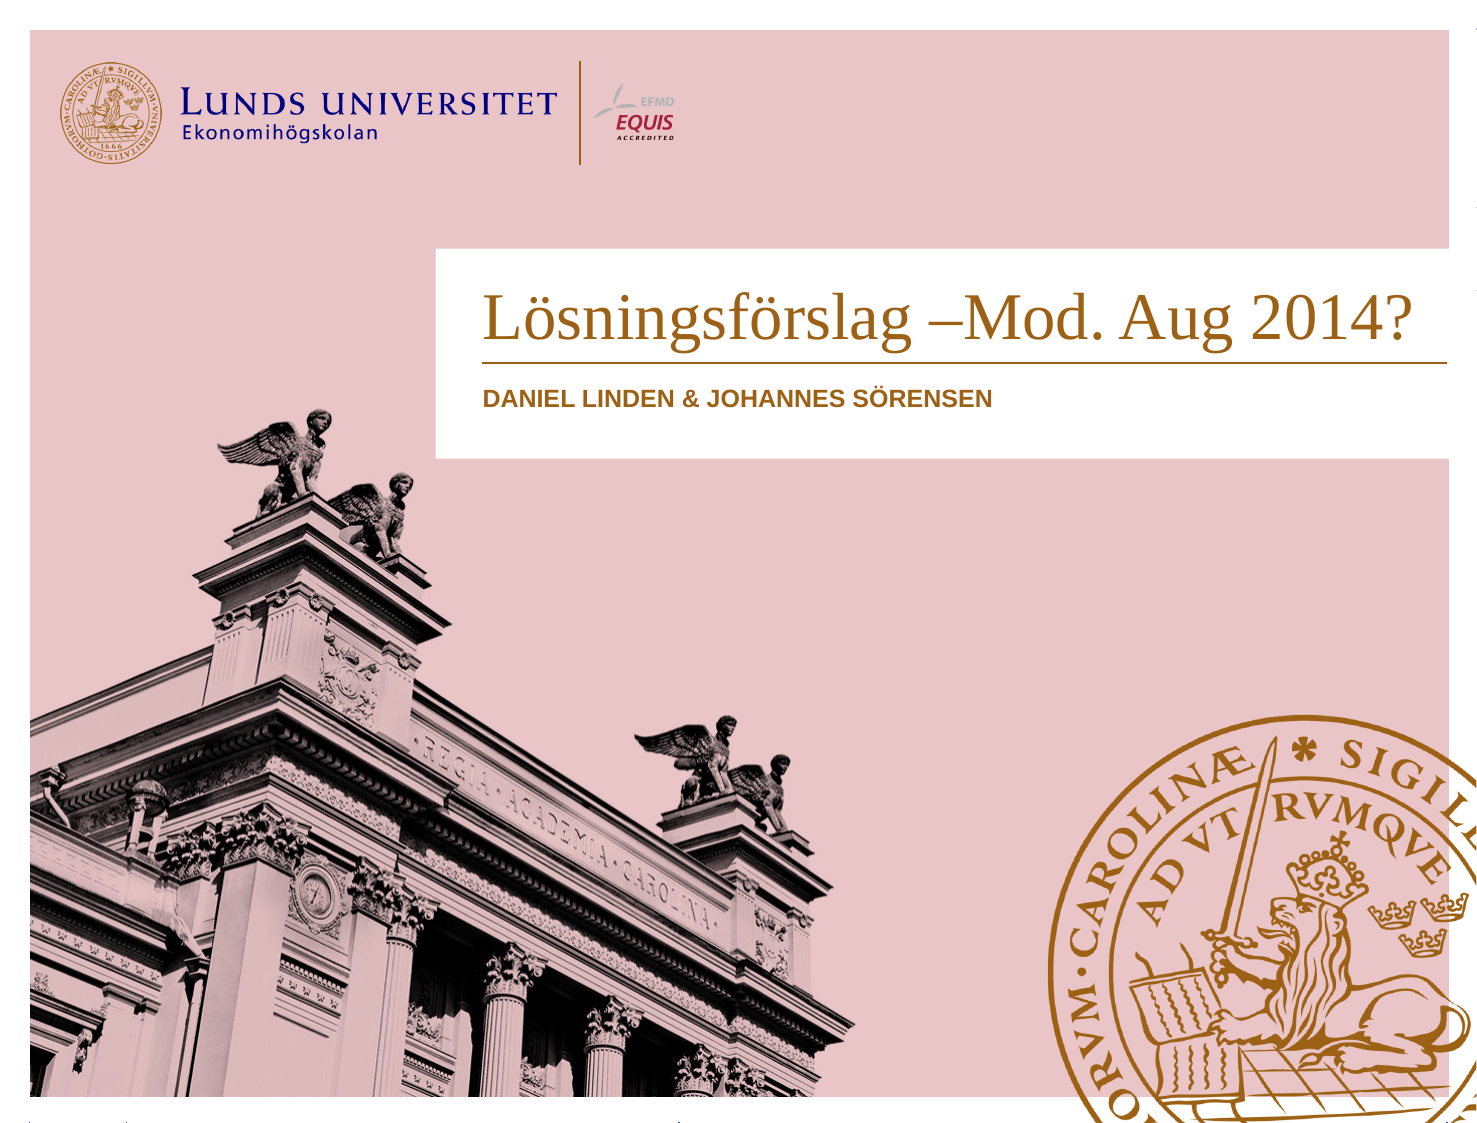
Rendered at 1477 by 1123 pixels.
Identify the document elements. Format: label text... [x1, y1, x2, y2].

title Lösningsförslag –Mod. Aug 2014? [482, 249, 1424, 364]
subtitle Daniel linden & Johannes Sörensen [482, 364, 1424, 418]
picture [30, 30, 1477, 1123]
